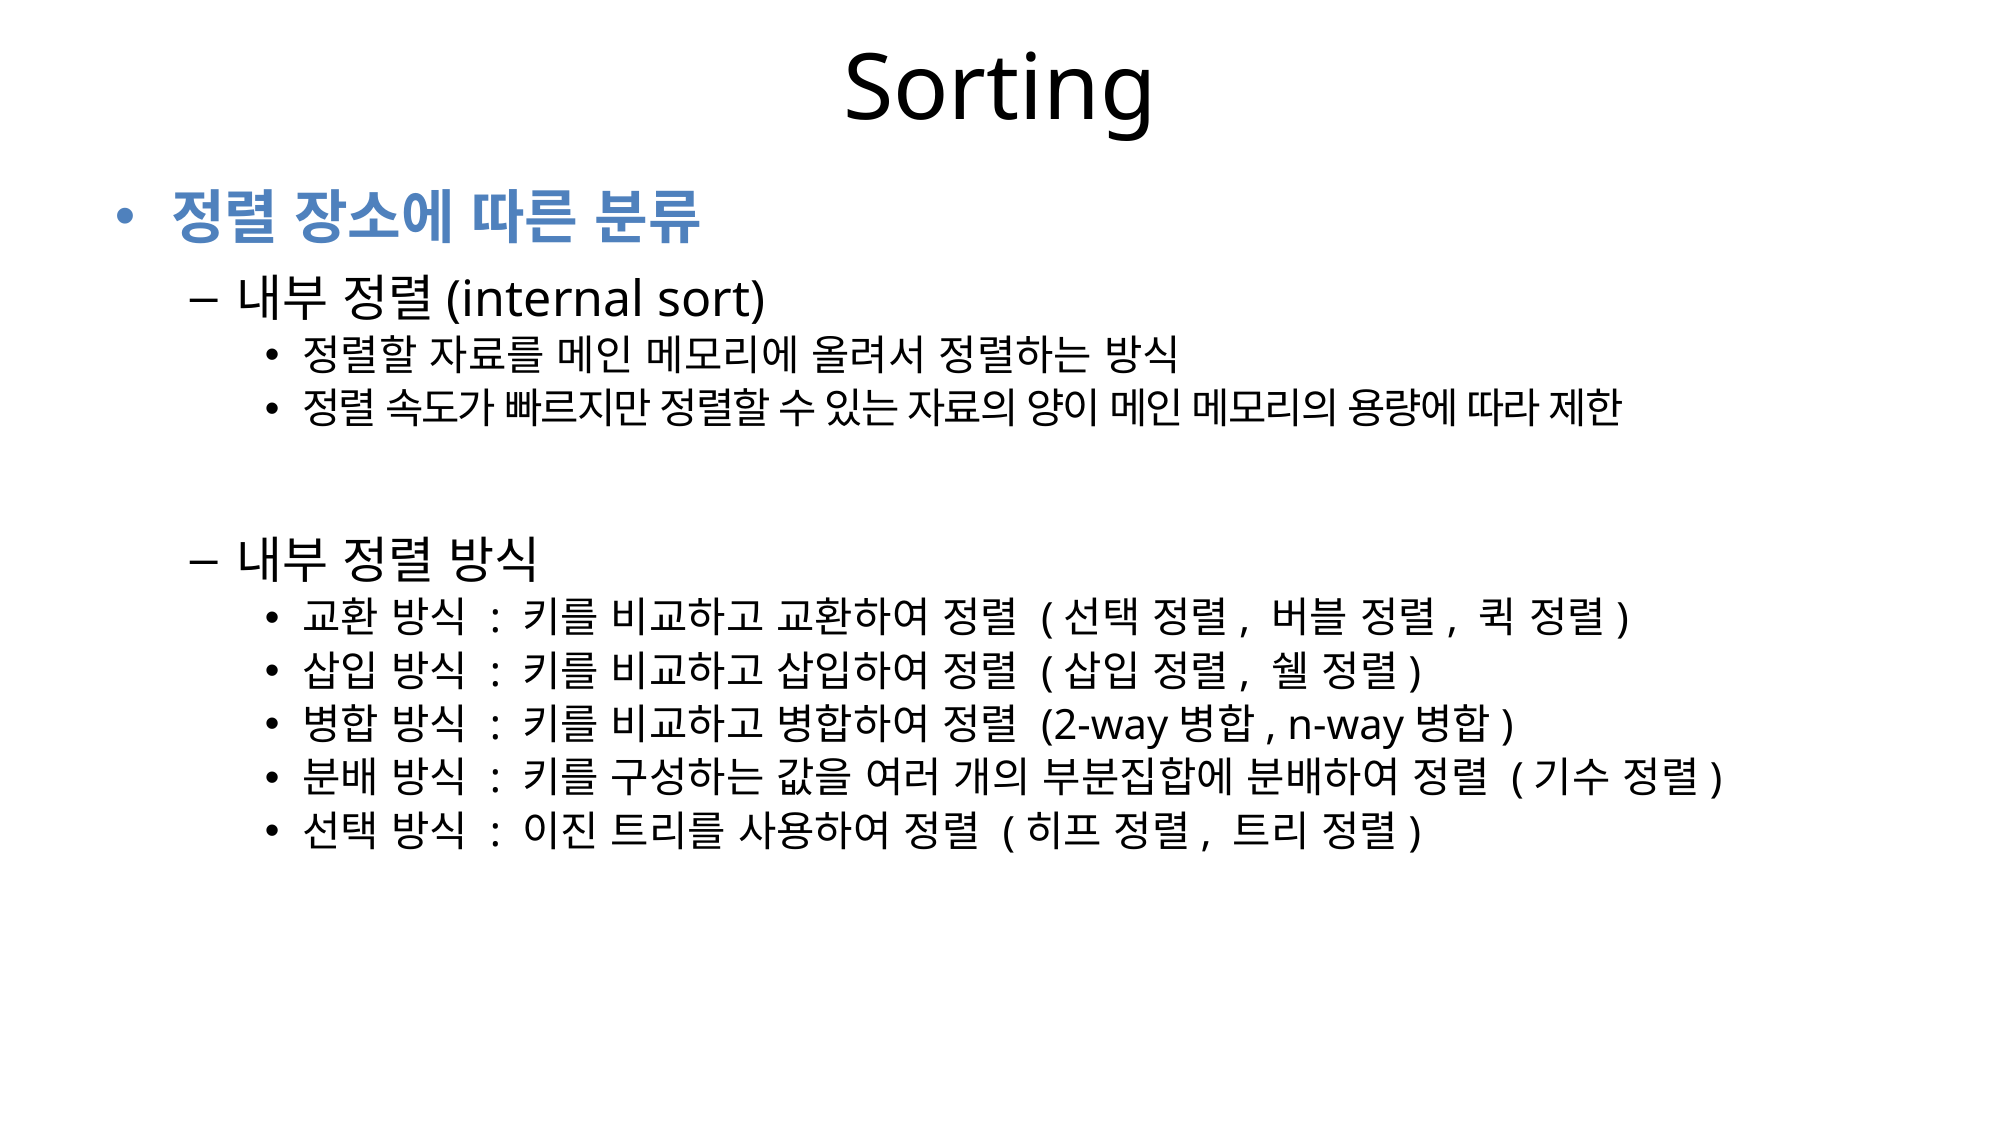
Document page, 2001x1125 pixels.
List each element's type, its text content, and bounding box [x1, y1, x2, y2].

list 정렬 장소에 따른 분류 내부 정렬(internal sort) 정렬할 자료를 메인 메모리에 올려서 정렬하는 방식 정렬 속도가 빠르지만 정렬할 수 있는 자료의 양이 메인 메모리의 용량에 따라 제한 내부 정렬 방식 교환 방식 : 키를 비교하고 교환하여 정렬 (선택 정렬, 버블 정렬, 퀵 정렬) 삽입 방식 : 키를 비교하고 삽입하여 정렬 (삽입 정렬, 쉘 정렬) 병합 방식 : 키를 비교하고 병합하여 정렬 (2-way병합, n-way병합) 분배 방식 : 키를 구성하는 값을 여러 개의 부분집합에 분배하여 정렬 (기수 정렬) 선택 방식 : 이진 트리를 사용하여 정렬 (히프 정렬, 트리 정렬) [99, 172, 1900, 1024]
title Sorting [99, 19, 1900, 147]
